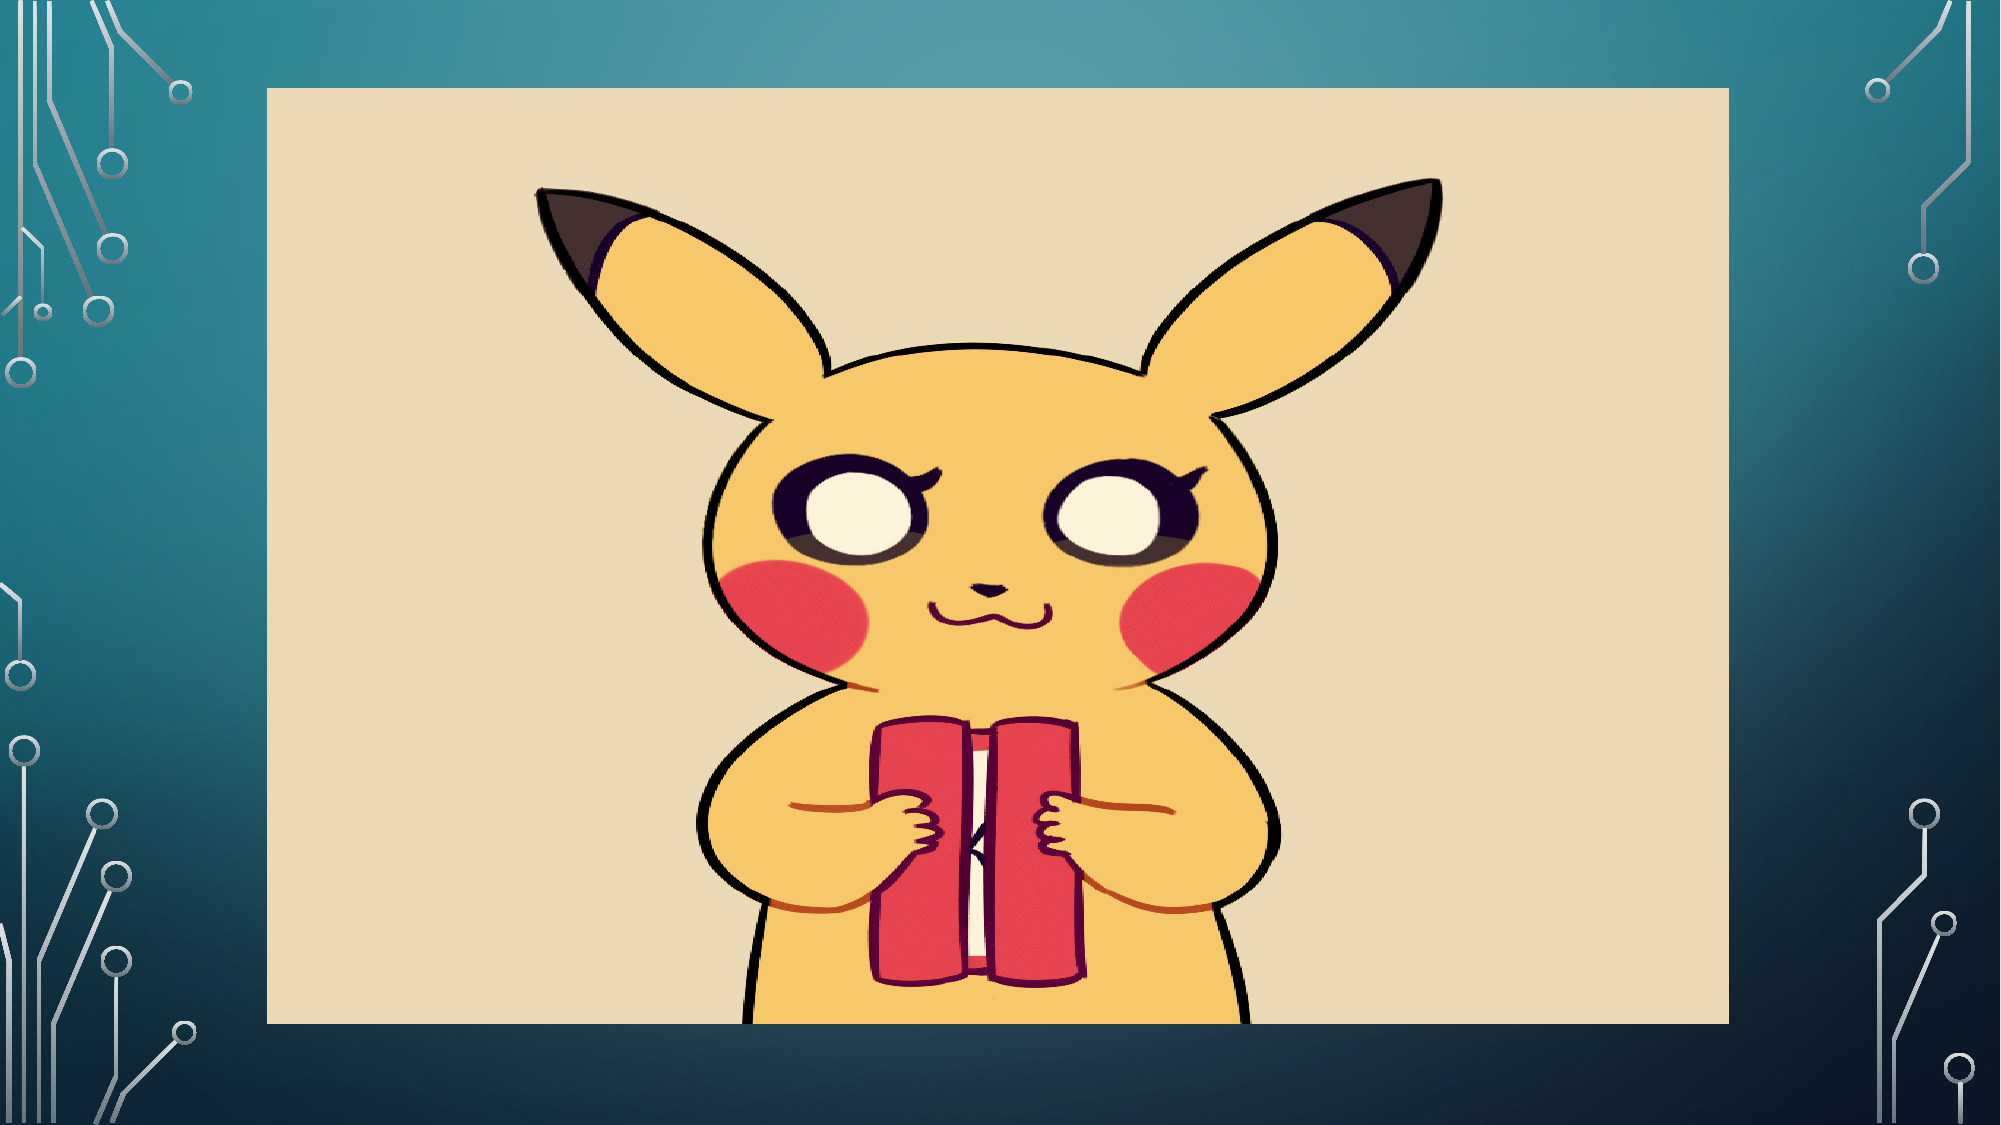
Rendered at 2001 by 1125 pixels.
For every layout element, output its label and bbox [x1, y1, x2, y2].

list [267, 88, 1729, 1025]
